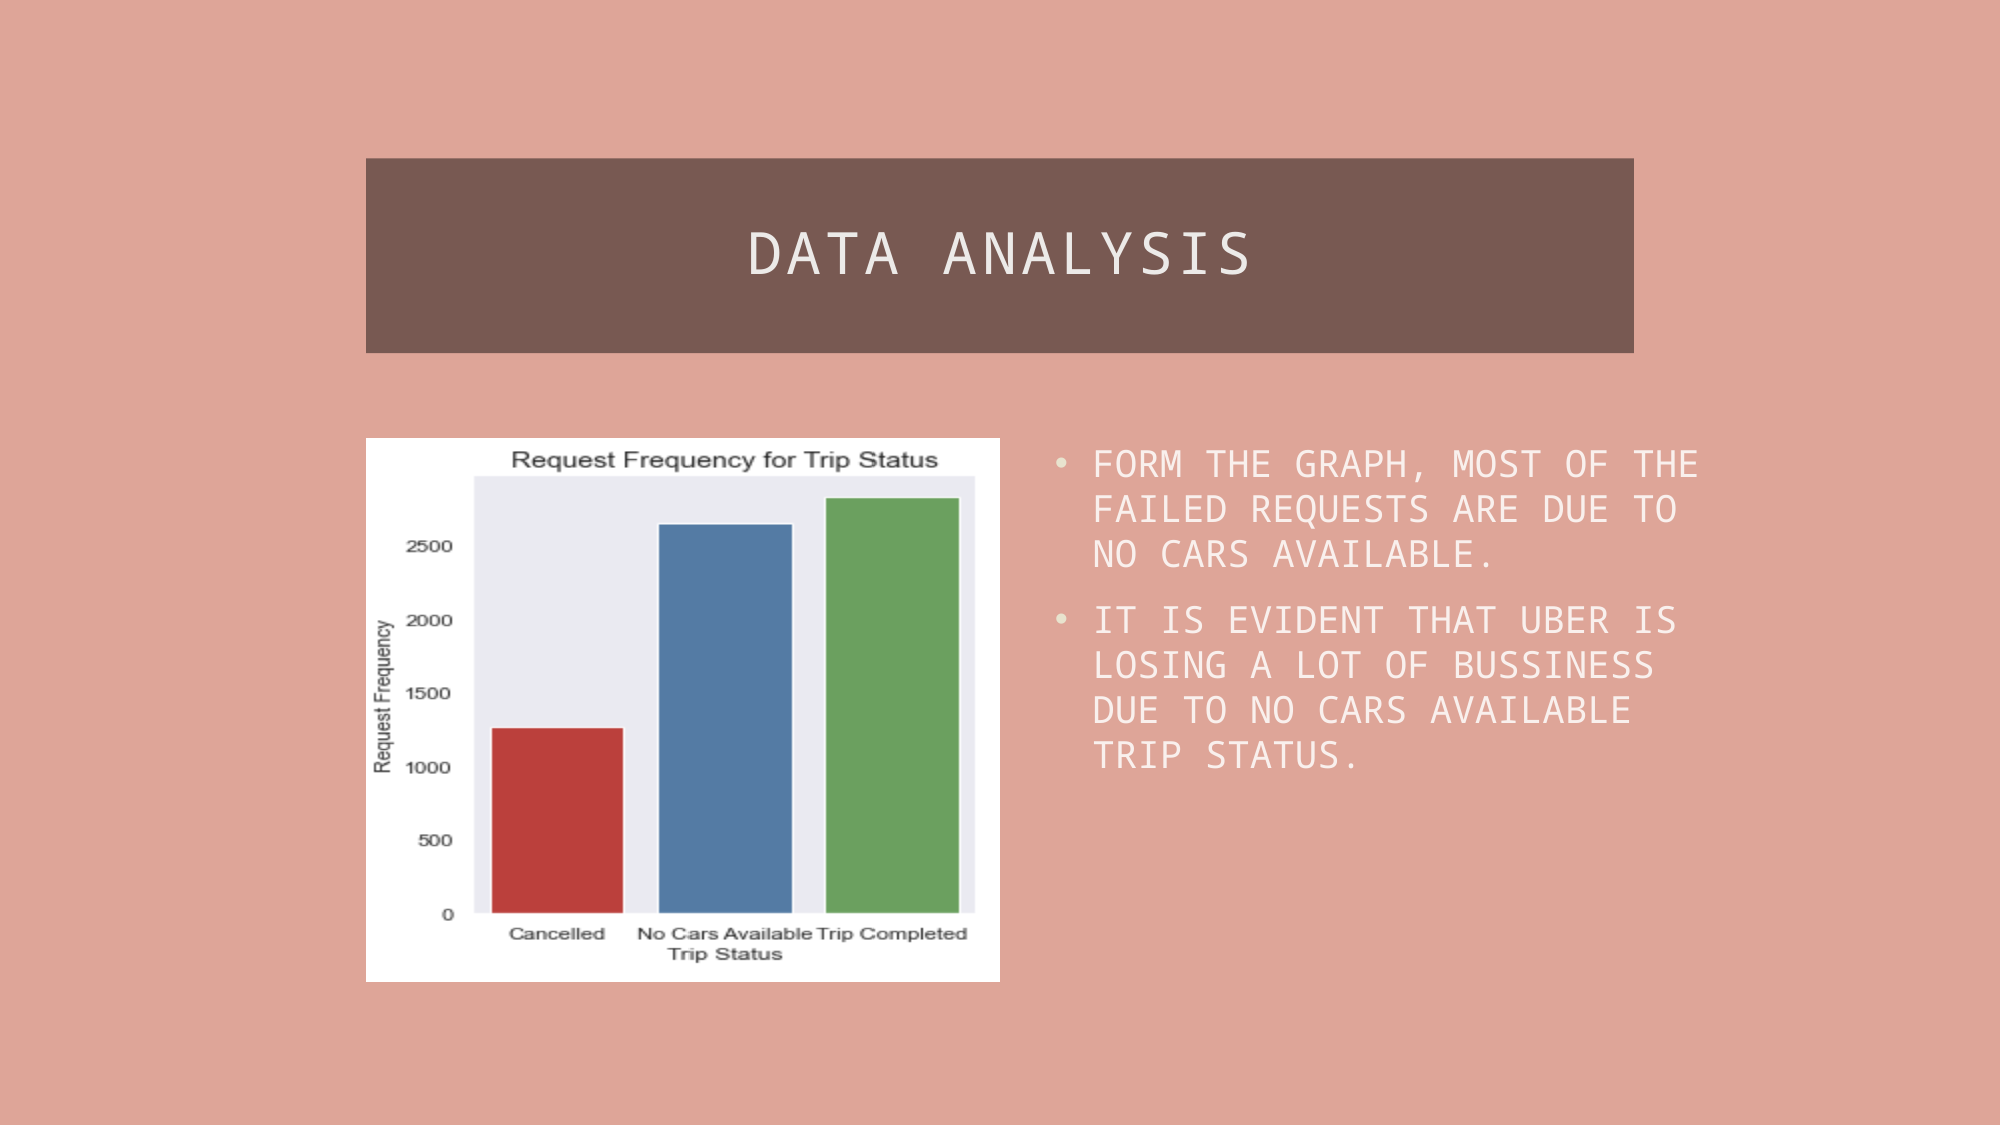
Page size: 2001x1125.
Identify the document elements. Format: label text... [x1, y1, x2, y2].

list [365, 438, 1000, 982]
title DATA ANALYSIS [363, 156, 1637, 356]
list FORM THE GRAPH, MOST OF THE FAILED REQUESTS ARE DUE TO NO CARS AVAILABLE. IT IS EVIDENT THAT UBER IS LOSING A LOT OF BUSSINESS DUE TO NO CARS AVAILABLE TRIP STATUS. [1039, 432, 1741, 942]
